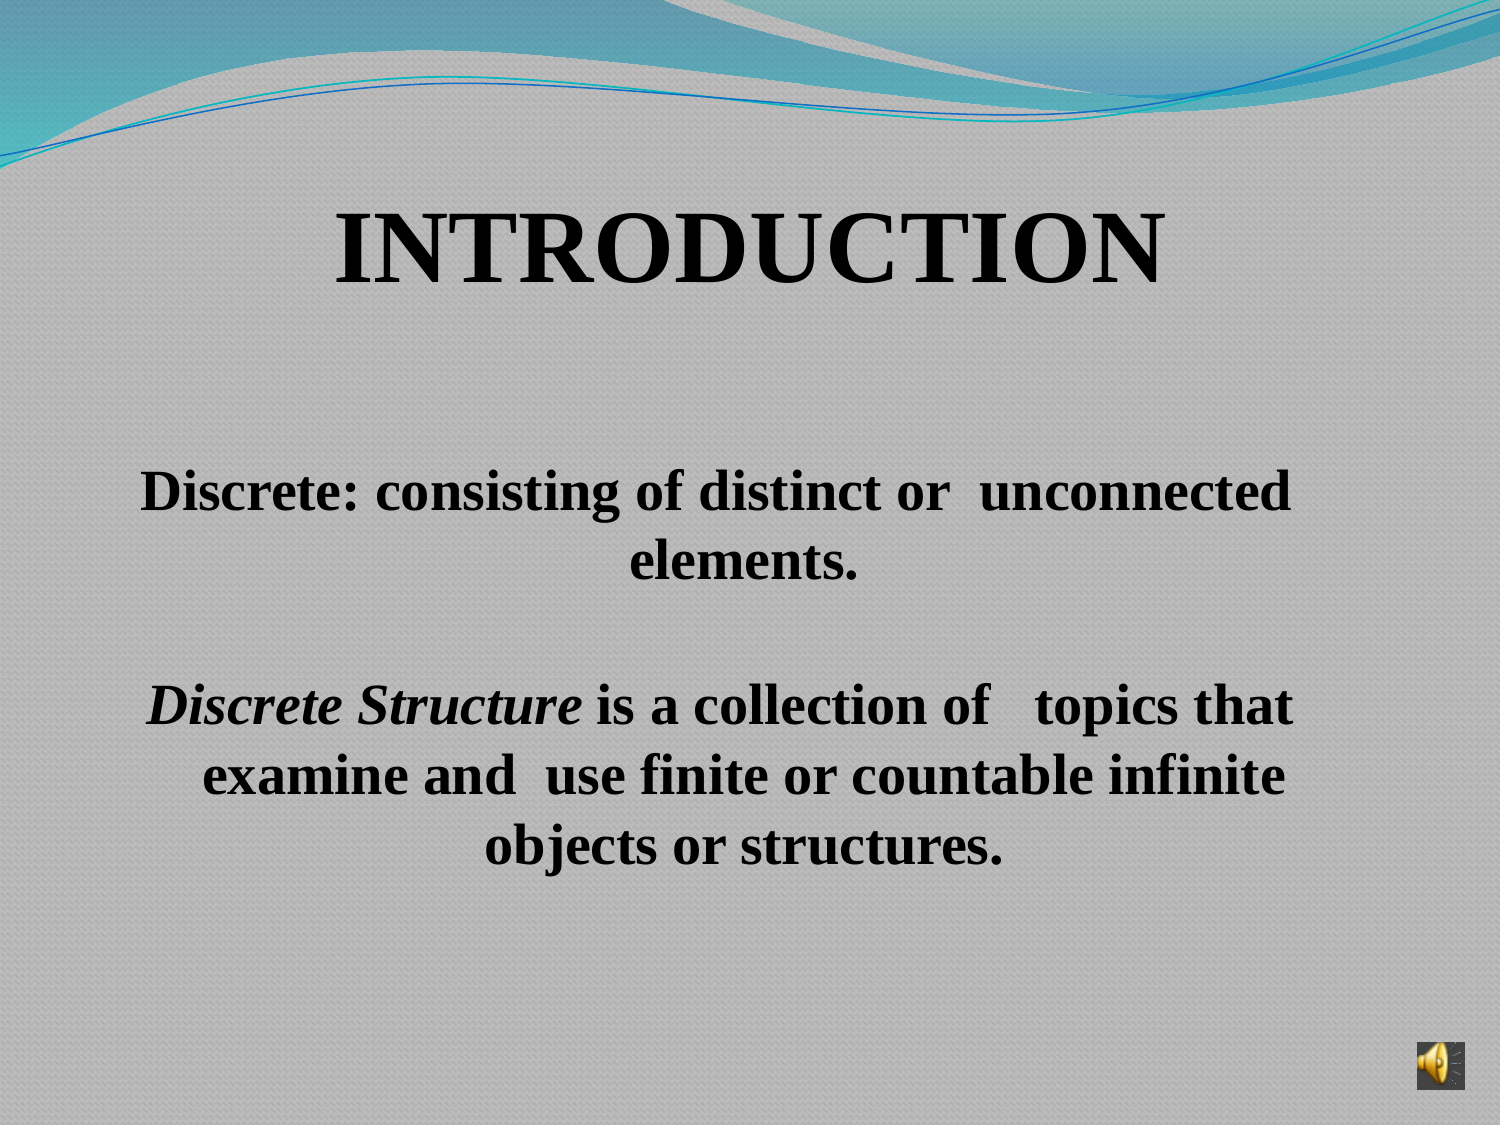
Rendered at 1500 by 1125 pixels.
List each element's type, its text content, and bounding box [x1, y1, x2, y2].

title INTRODUCTION [75, 115, 1425, 303]
list Discrete: consisting of distinct or unconnected elements. Discrete Structure is a collection of topics that examine and use finite or countable infinite objects or structures. [75, 444, 1425, 1038]
picture [1415, 1040, 1467, 1092]
